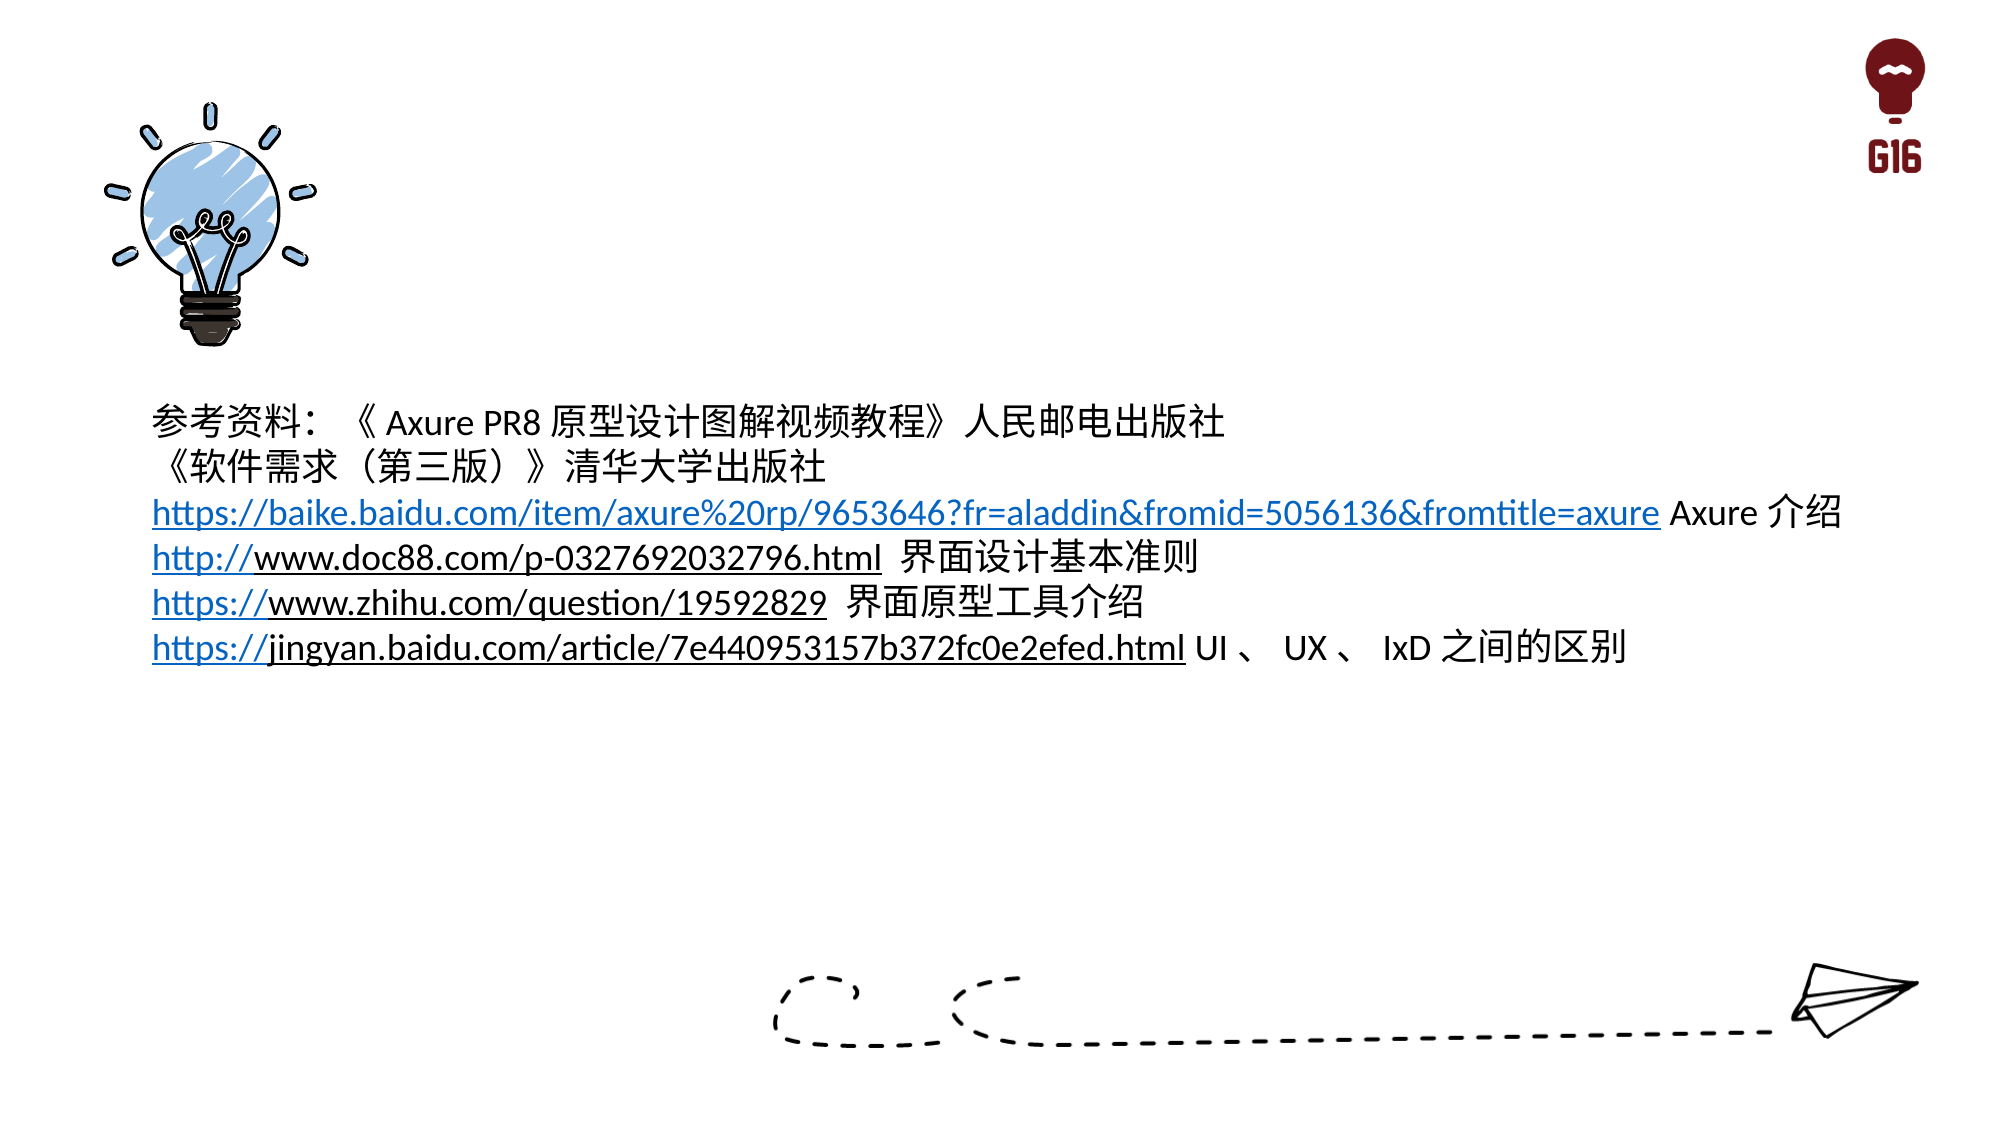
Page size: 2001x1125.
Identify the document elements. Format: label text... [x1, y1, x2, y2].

picture [1801, 4, 1989, 196]
picture [773, 963, 1919, 1050]
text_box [103, 102, 317, 347]
text_box 参考资料：《Axure PR8原型设计图解视频教程》人民邮电出版社 《软件需求（第三版）》清华大学出版社 https://baike.baidu.com/item/axure%20rp/9653646?fr=aladdin&fromid=5056136&fromtitle=axure Axure介绍 http://www.doc88.com/p-0327692032796.html 界面设计基本准则 https://www.zhihu.com/question/19592829 界面原型工具介绍 https://jingyan.baidu.com/article/7e440953157b372fc0e2efed.html UI、UX、IxD之间的区别 [137, 390, 1919, 721]
